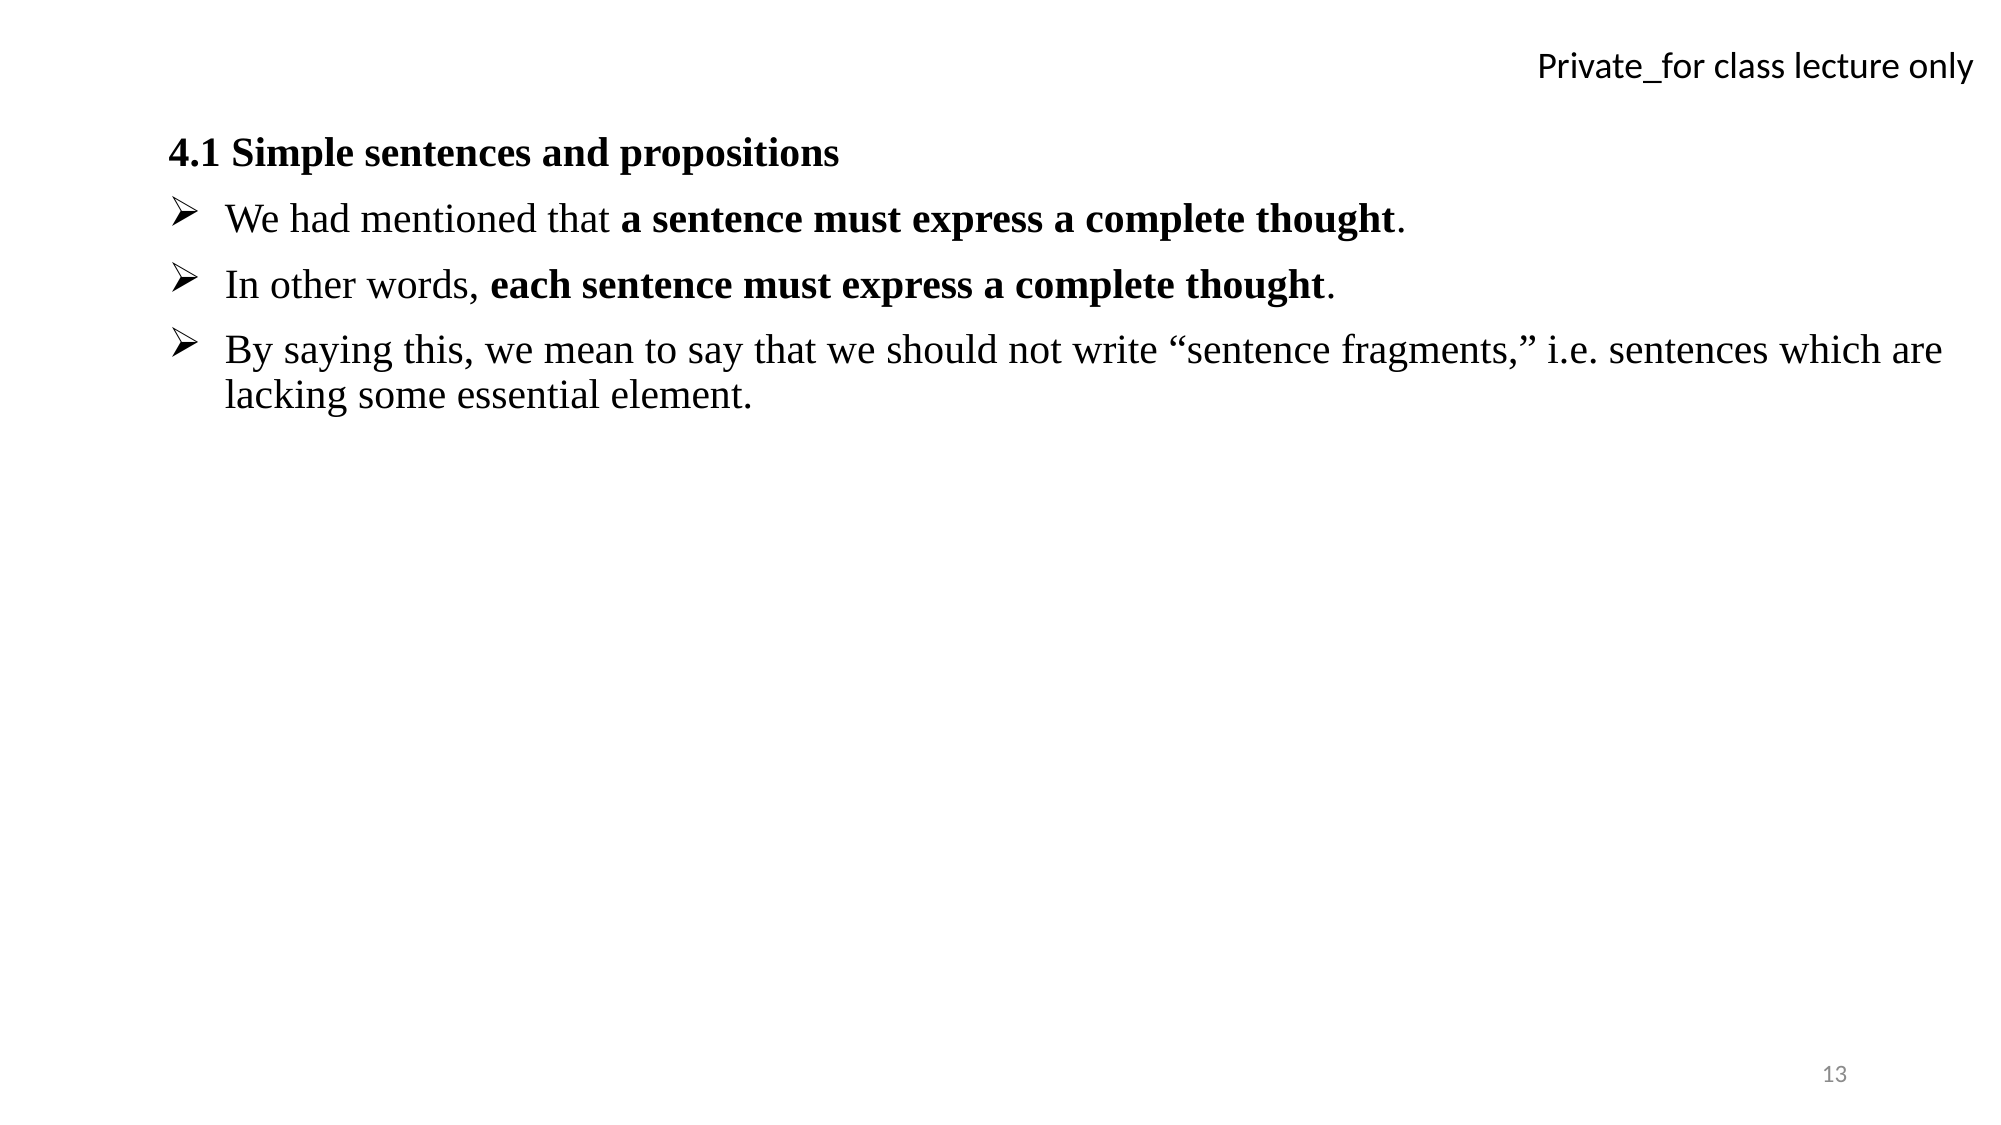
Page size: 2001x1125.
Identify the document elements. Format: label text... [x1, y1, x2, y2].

subtitle 4.1 Simple sentences and propositions We had mentioned that a sentence must express a complete thought. In other words, each sentence must express a complete thought. By saying this, we mean to say that we should not write “sentence fragments,” i.e. sentences which are lacking some essential element. [153, 92, 2000, 1043]
slide_number 13 [1412, 1042, 1863, 1103]
